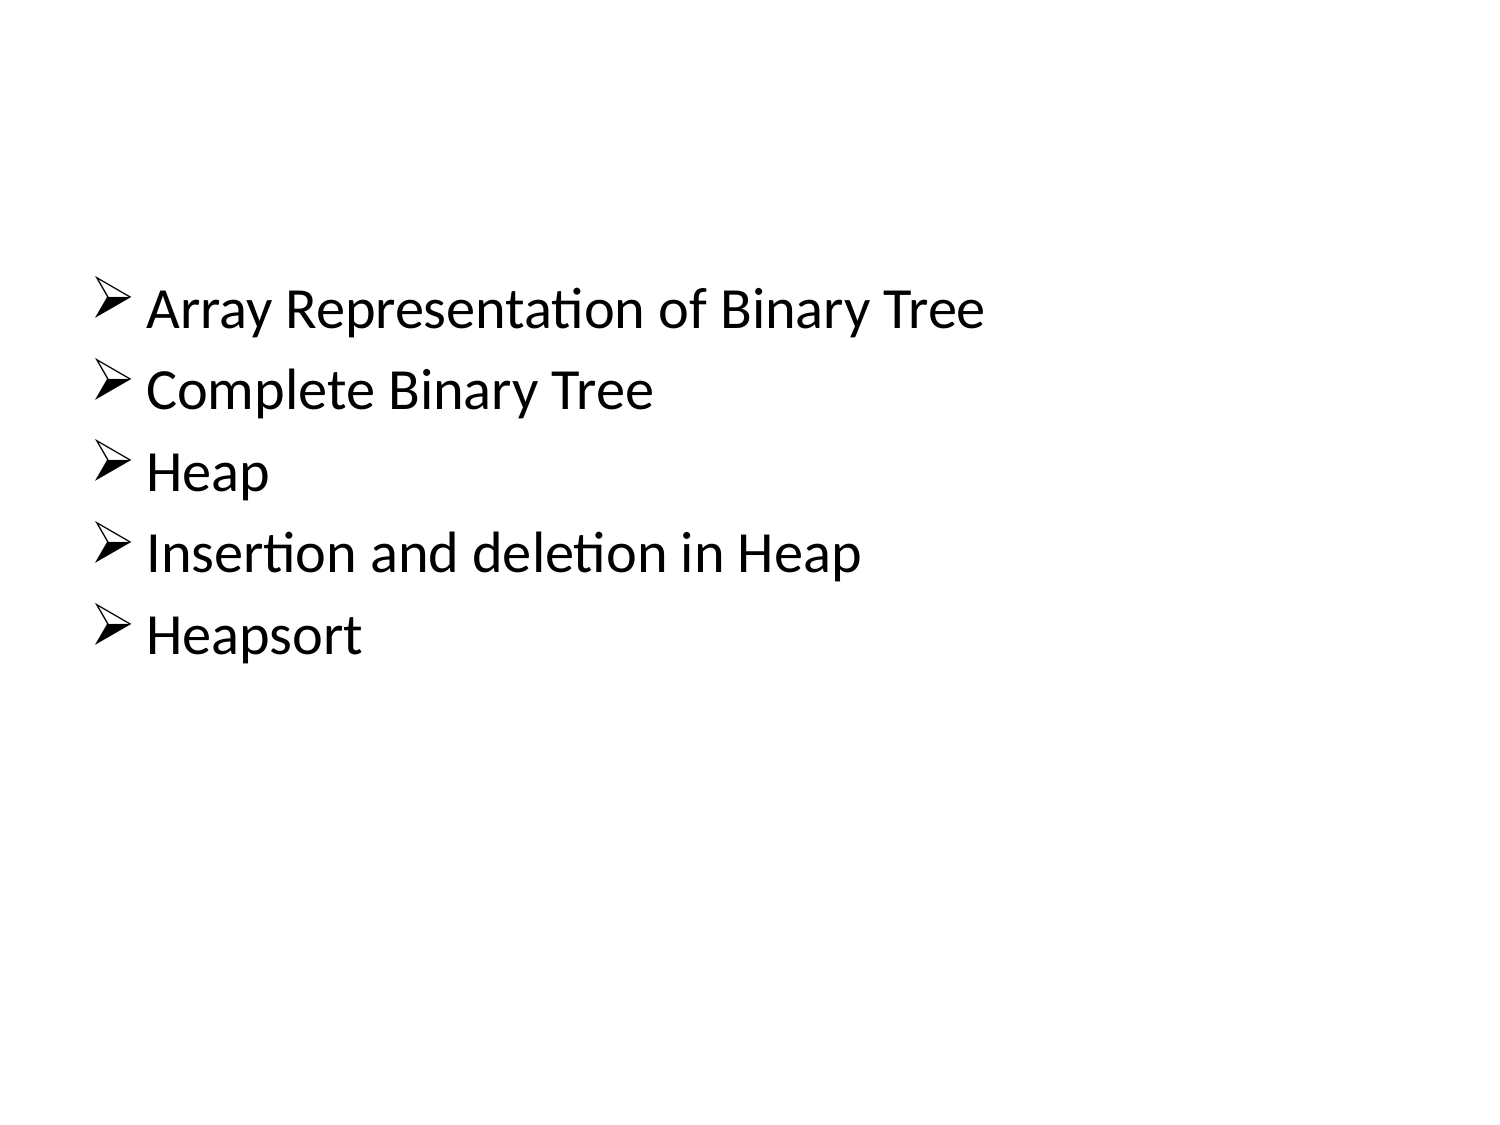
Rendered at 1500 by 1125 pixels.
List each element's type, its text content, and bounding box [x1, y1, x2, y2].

list Array Representation of Binary Tree Complete Binary Tree Heap Insertion and deletion in Heap Heapsort [75, 262, 1425, 1005]
